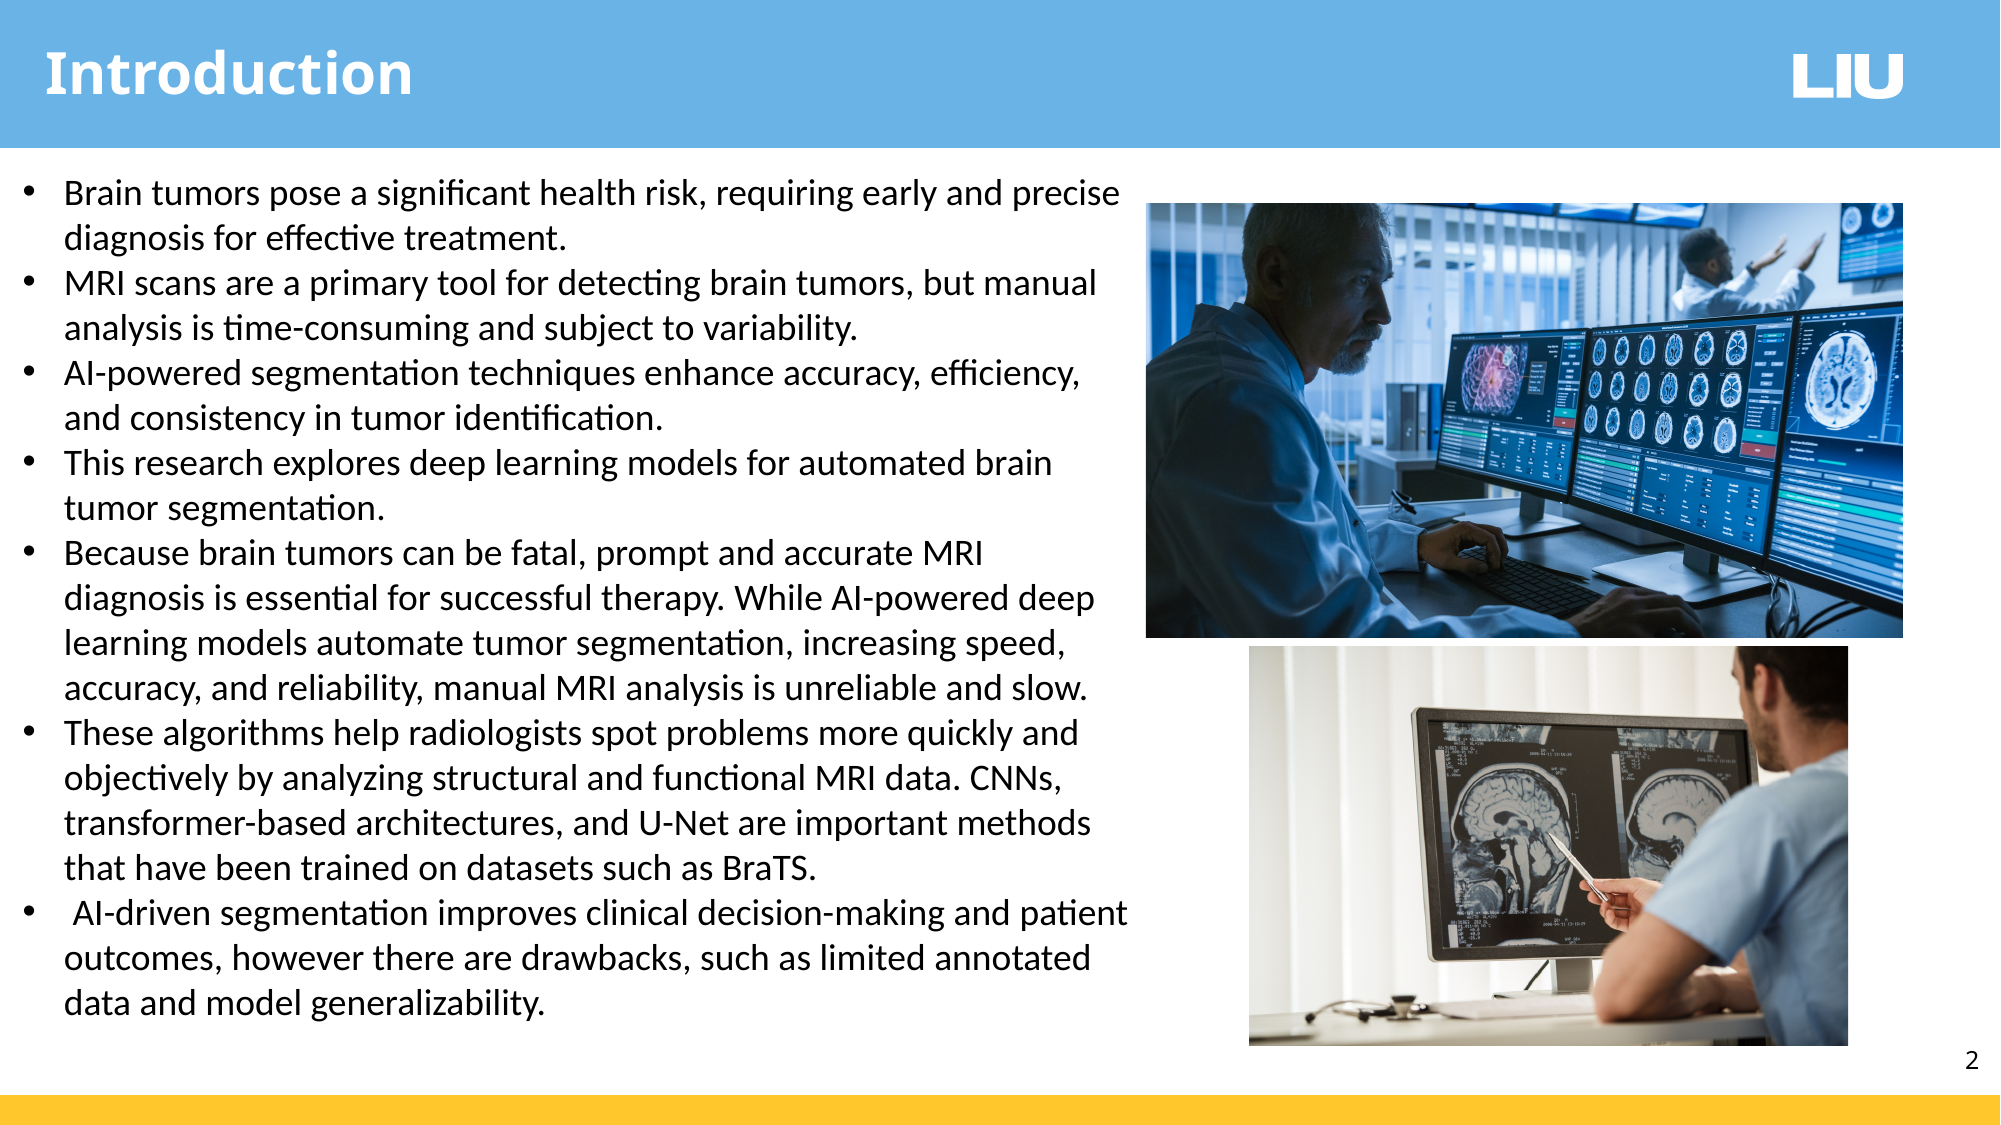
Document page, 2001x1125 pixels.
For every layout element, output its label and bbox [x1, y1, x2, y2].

text_box [1249, 646, 1849, 1046]
text_box [0, 0, 2000, 148]
text_box [1641, 1042, 1980, 1111]
text_box [45, 5, 1118, 148]
text_box [0, 1094, 2000, 1125]
text_box [0, 147, 1229, 1090]
text_box [1229, 203, 1903, 638]
